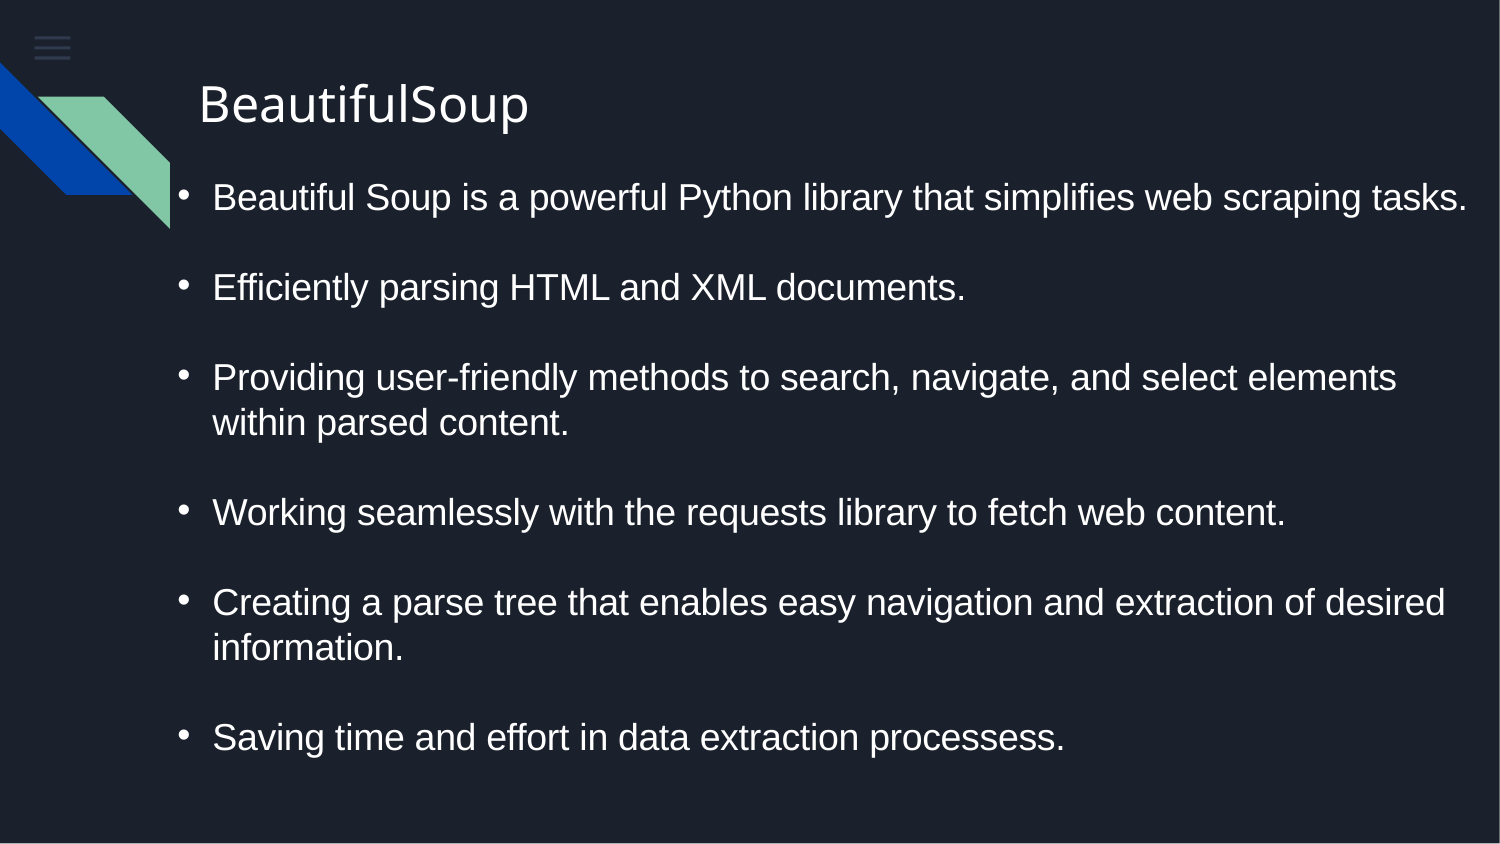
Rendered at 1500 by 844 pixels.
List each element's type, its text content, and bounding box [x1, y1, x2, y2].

text_box Beautiful Soup is a powerful Python library that simplifies web scraping tasks. Efficiently parsing HTML and XML documents. Providing user-friendly methods to search, navigate, and select elements within parsed content. Working seamlessly with the requests library to fetch web content. Creating a parse tree that enables easy navigation and extraction of desired information. Saving time and effort in data extraction processess. . [177, 35, 1500, 827]
